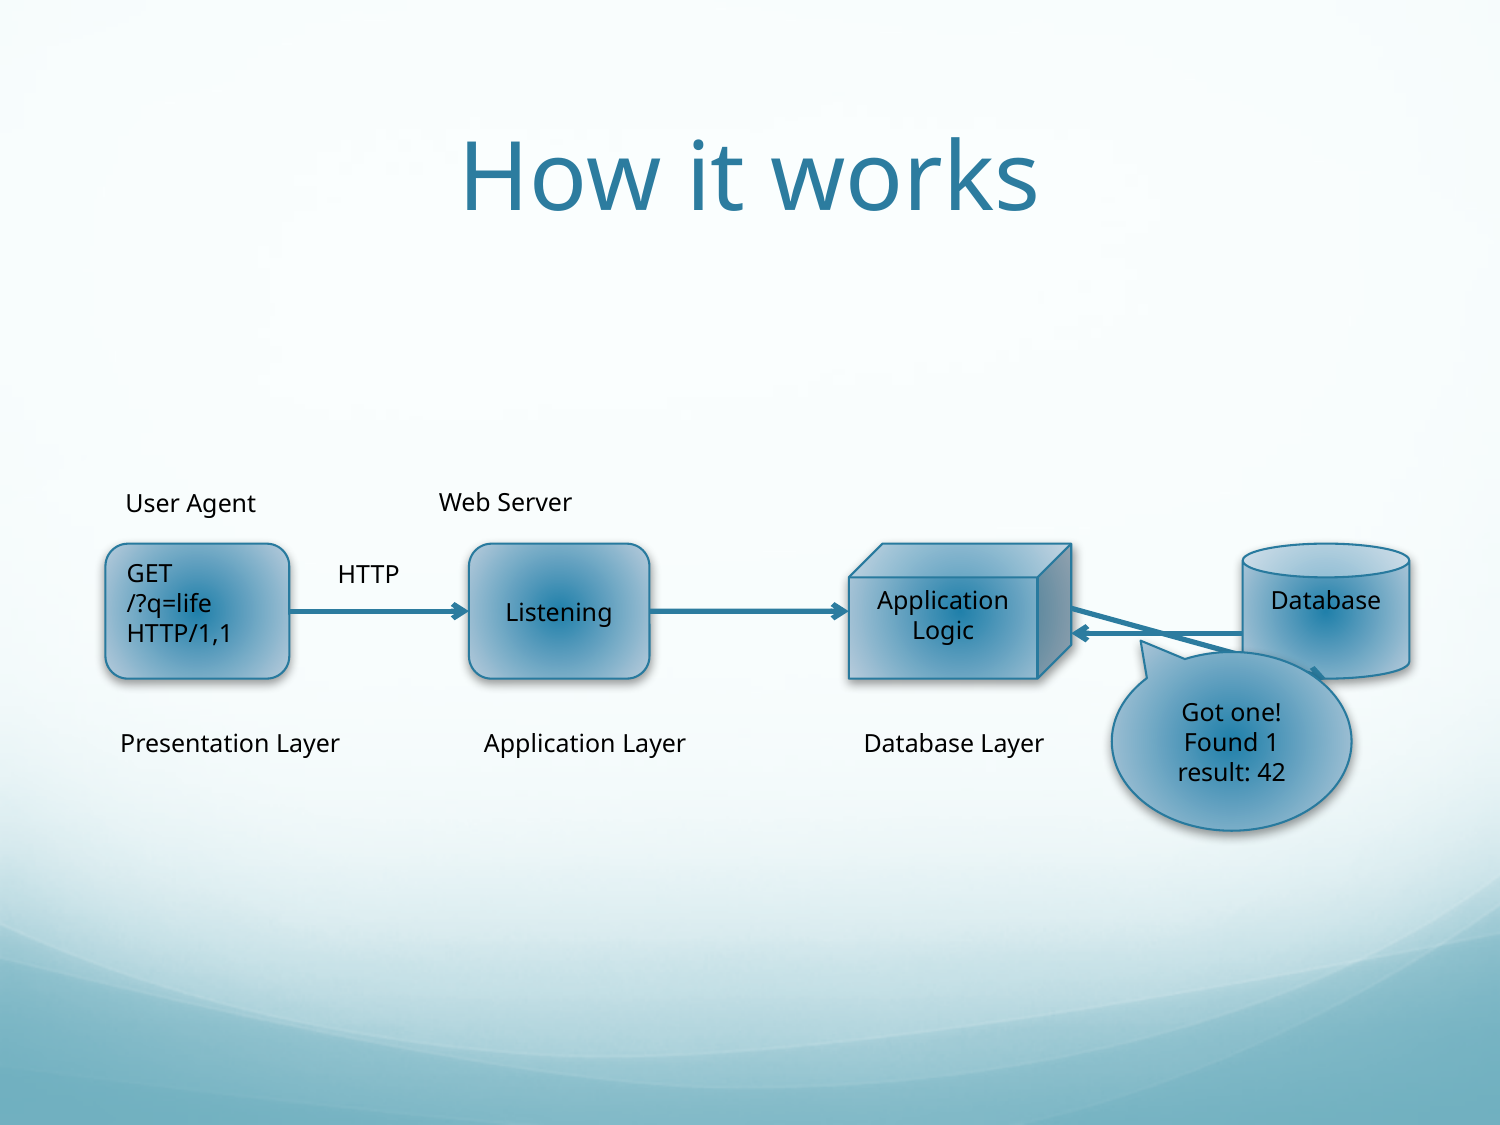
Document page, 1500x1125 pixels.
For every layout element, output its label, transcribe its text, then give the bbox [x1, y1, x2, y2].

title How it works [89, 17, 1410, 238]
text_box Database Layer [848, 720, 1109, 766]
text_box Application Layer [468, 720, 733, 766]
text_box Listening [467, 542, 651, 680]
text_box Got one! Found 1 result: 42 [1110, 646, 1353, 832]
text_box Web Server [423, 479, 588, 524]
text_box User Agent [110, 479, 274, 525]
text_box Presentation Layer [105, 719, 369, 765]
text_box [1070, 607, 1244, 612]
text_box Application Logic [847, 542, 1073, 680]
text_box Database [1241, 542, 1411, 680]
text_box GET /?q=life HTTP/1,1 [104, 542, 291, 680]
text_box HTTP [322, 550, 415, 596]
